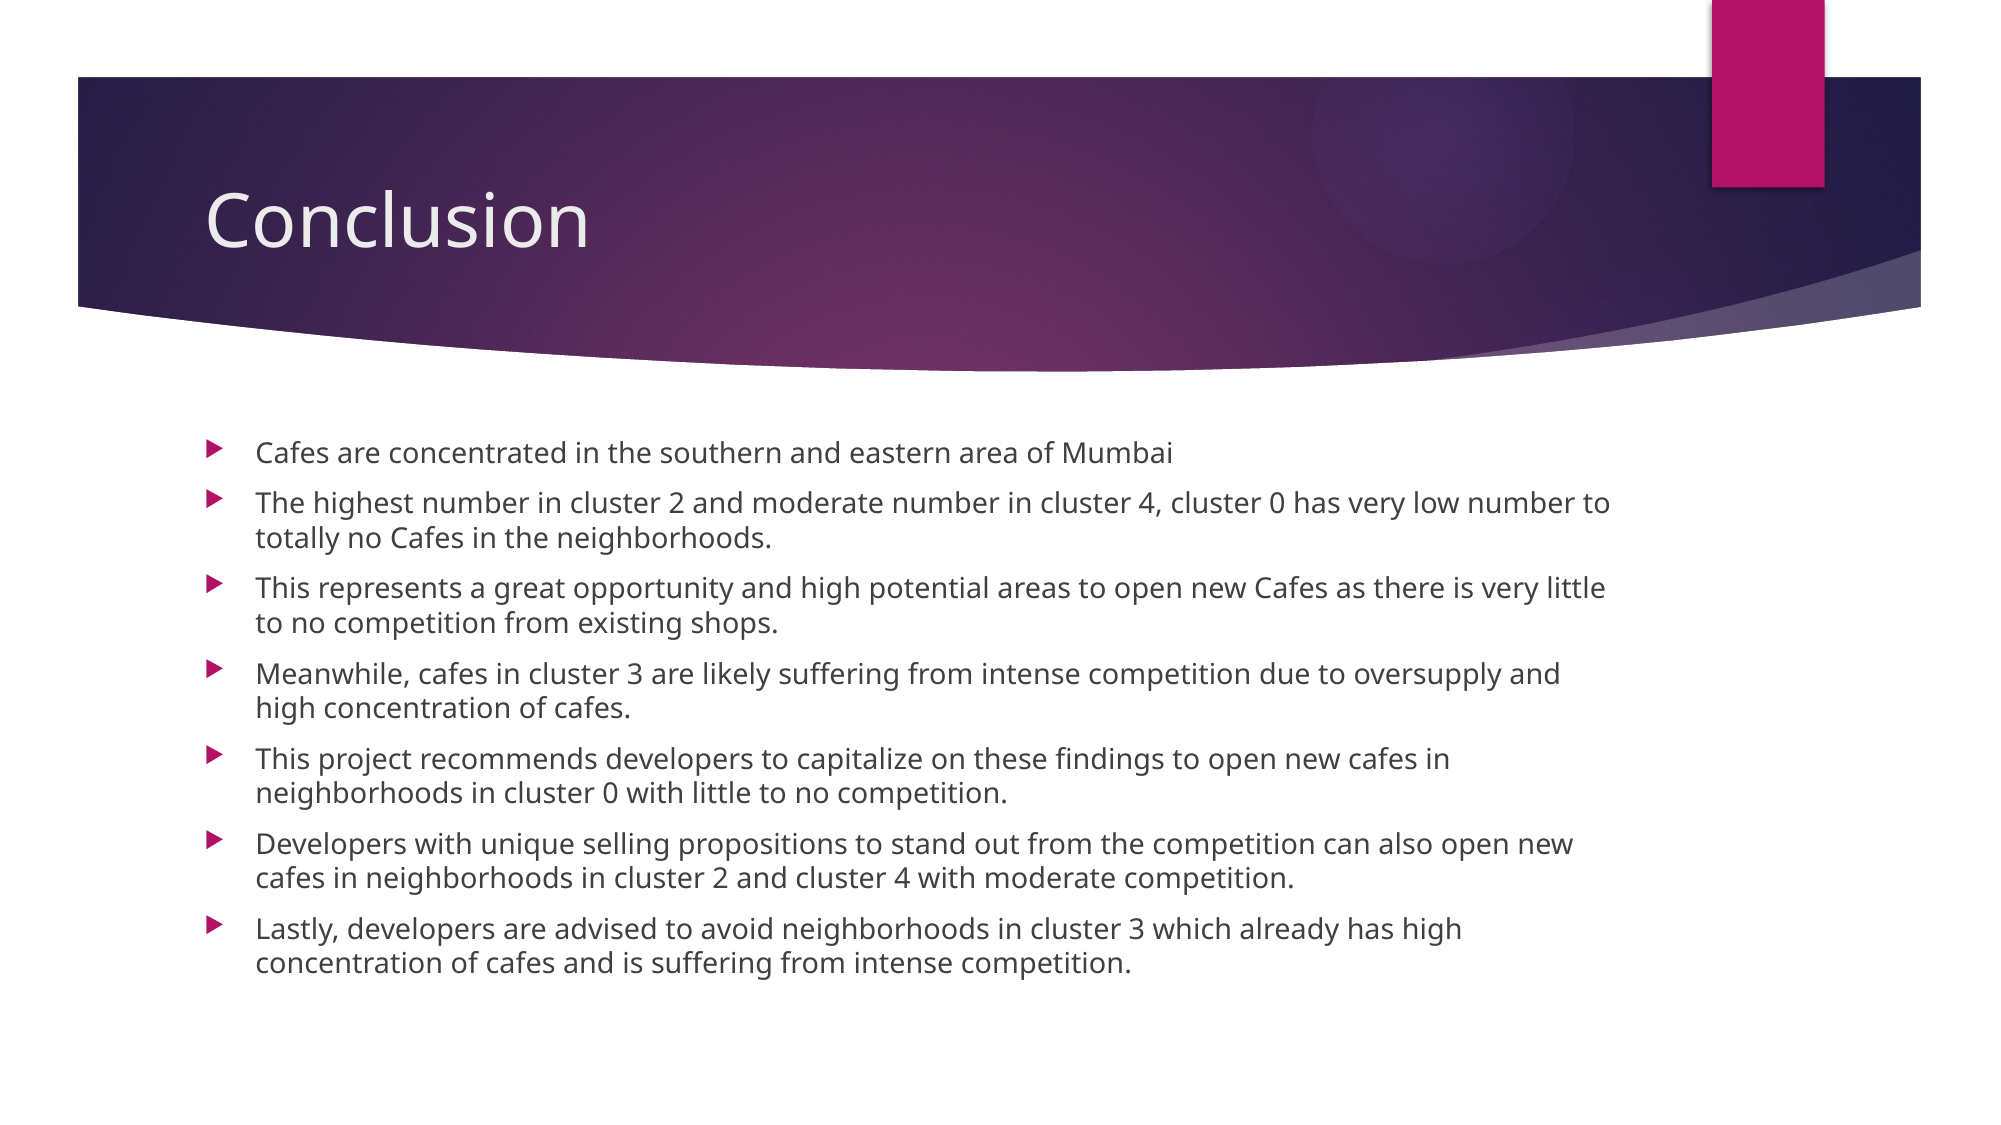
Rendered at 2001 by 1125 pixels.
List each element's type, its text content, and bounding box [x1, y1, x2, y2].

title Conclusion [189, 159, 1627, 276]
list Cafes are concentrated in the southern and eastern area of Mumbai The highest number in cluster 2 and moderate number in cluster 4, cluster 0 has very low number to totally no Cafes in the neighborhoods. This represents a great opportunity and high potential areas to open new Cafes as there is very little to no competition from existing shops. Meanwhile, cafes in cluster 3 are likely suffering from intense competition due to oversupply and high concentration of cafes. This project recommends developers to capitalize on these findings to open new cafes in neighborhoods in cluster 0 with little to no competition. Developers with unique selling propositions to stand out from the competition can also open new cafes in neighborhoods in cluster 2 and cluster 4 with moderate competition. Lastly, developers are advised to avoid neighborhoods in cluster 3 which already has high concentration of cafes and is suffering from intense competition. [189, 427, 1638, 988]
